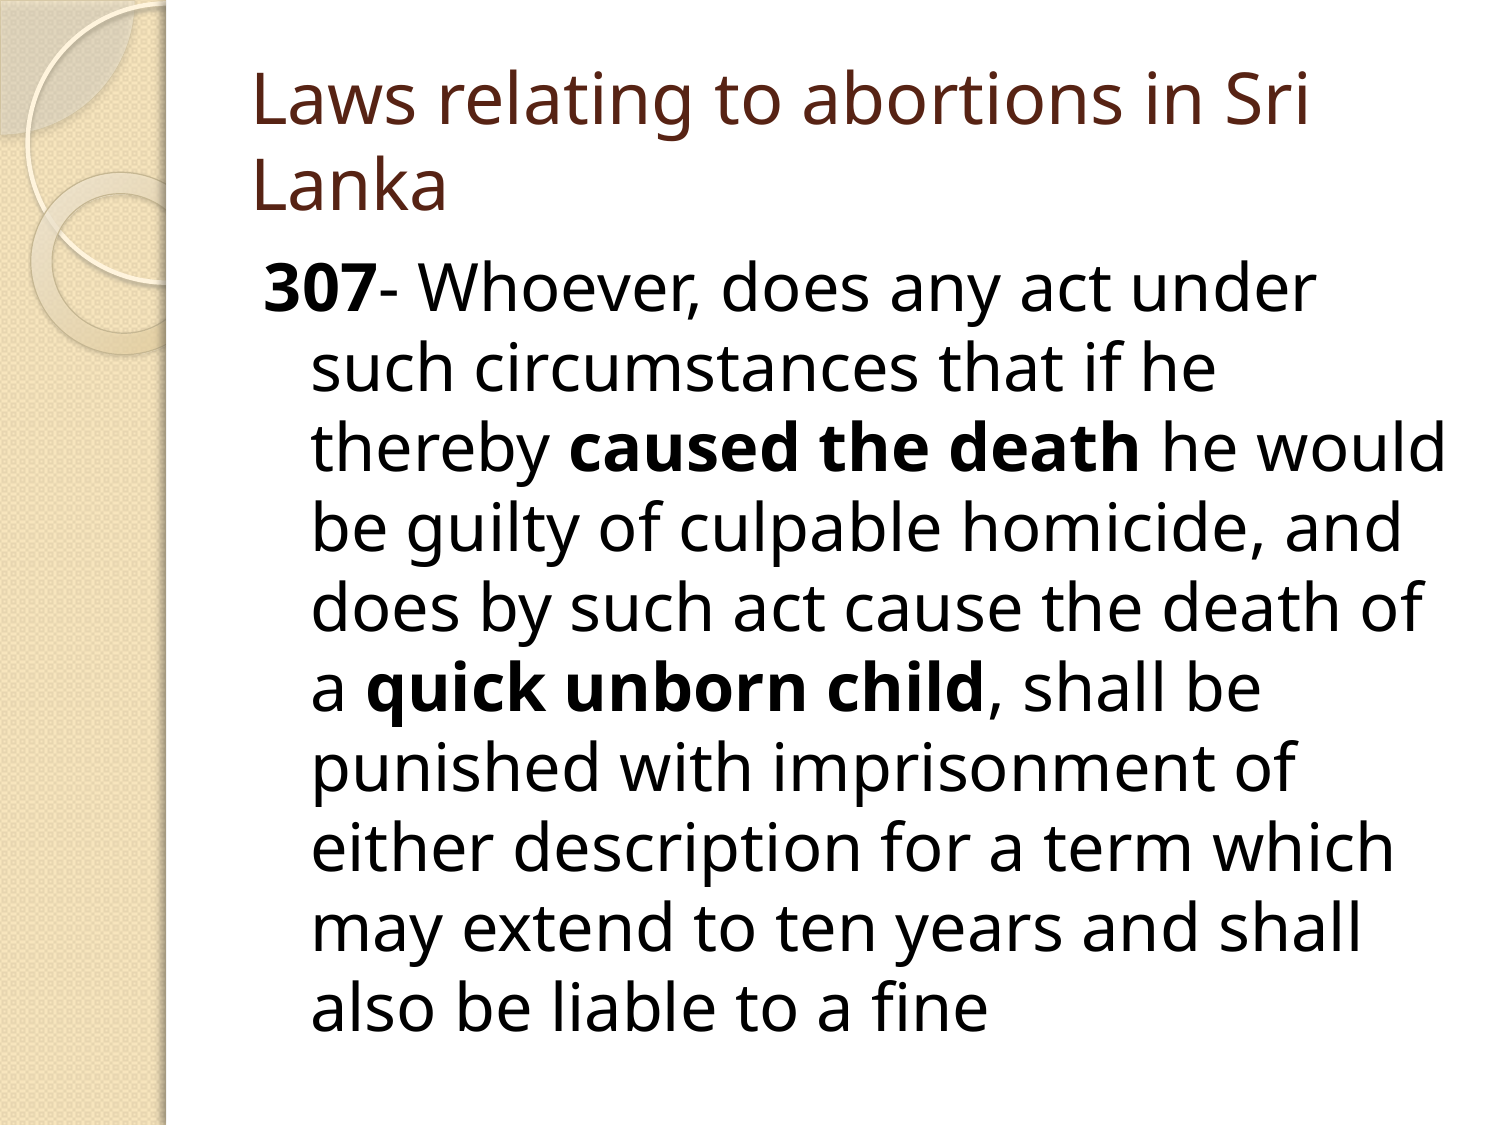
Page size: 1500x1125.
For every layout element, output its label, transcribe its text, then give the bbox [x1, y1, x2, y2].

title Laws relating to abortions in Sri Lanka [235, 45, 1466, 233]
list 307- Whoever, does any act under such circumstances that if he thereby caused the death he would be guilty of culpable homicide, and does by such act cause the death of a quick unborn child, shall be punished with imprisonment of either description for a term which may extend to ten years and shall also be liable to a fine [235, 237, 1466, 1025]
